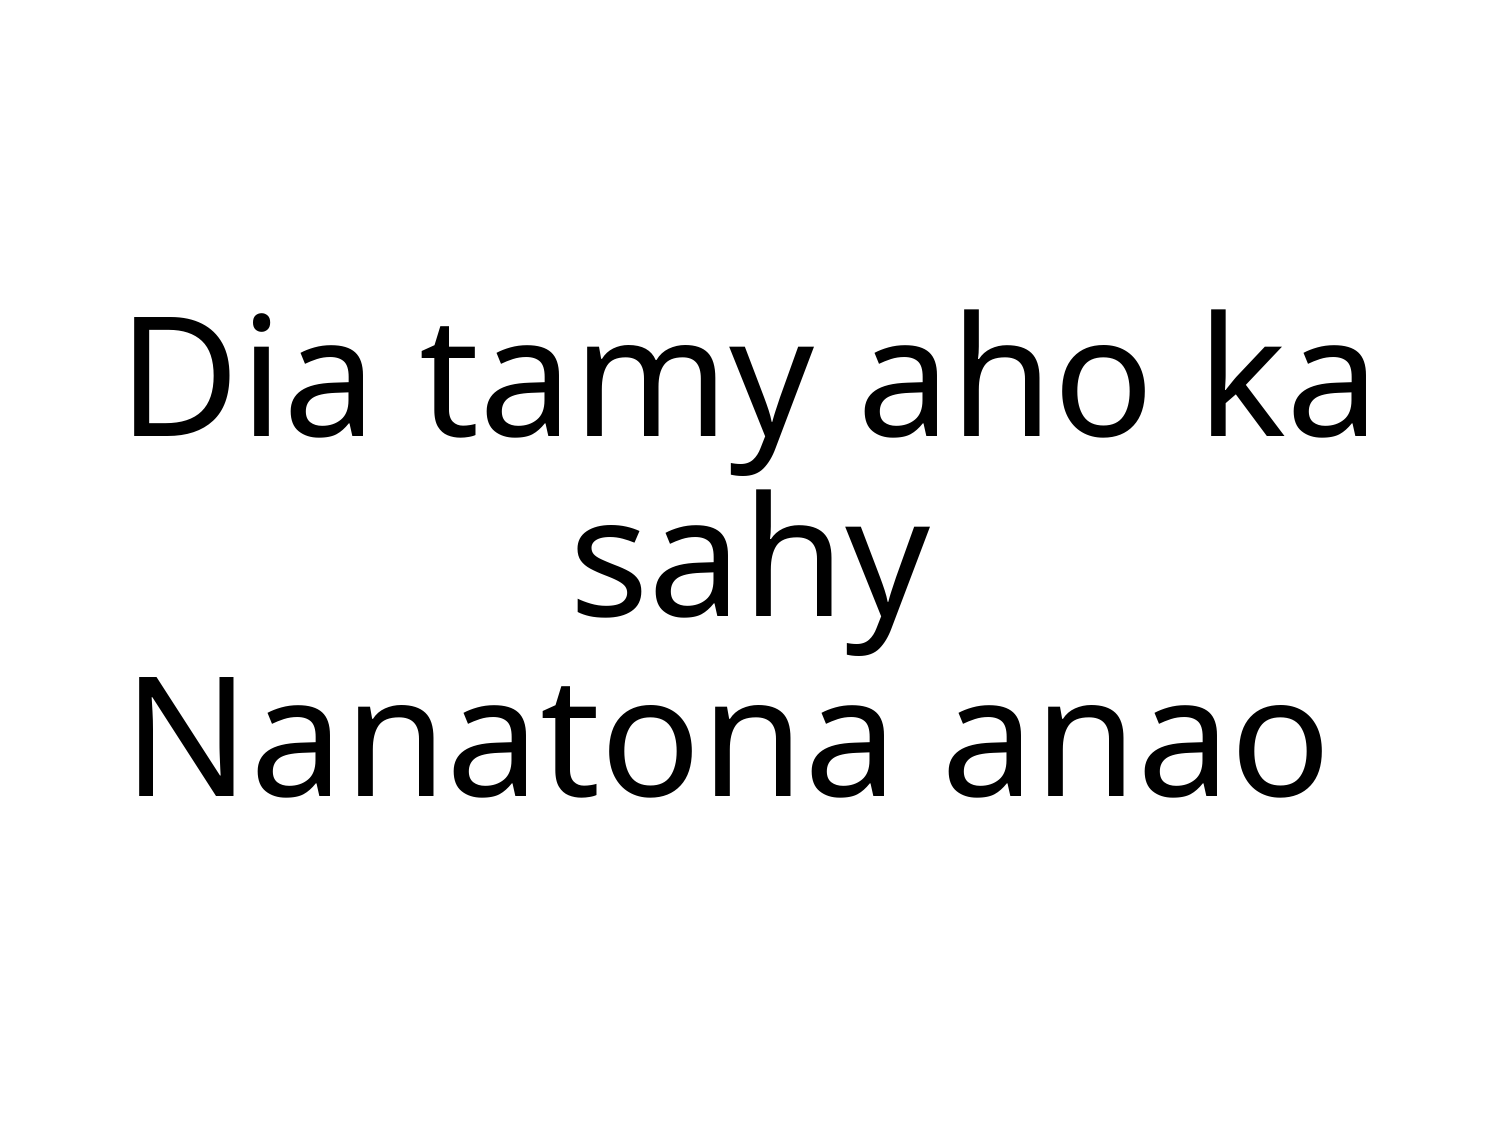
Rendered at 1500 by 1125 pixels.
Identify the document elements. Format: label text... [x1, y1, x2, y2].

title Dia tamy aho ka sahy Nanatona anao [0, 453, 1500, 672]
